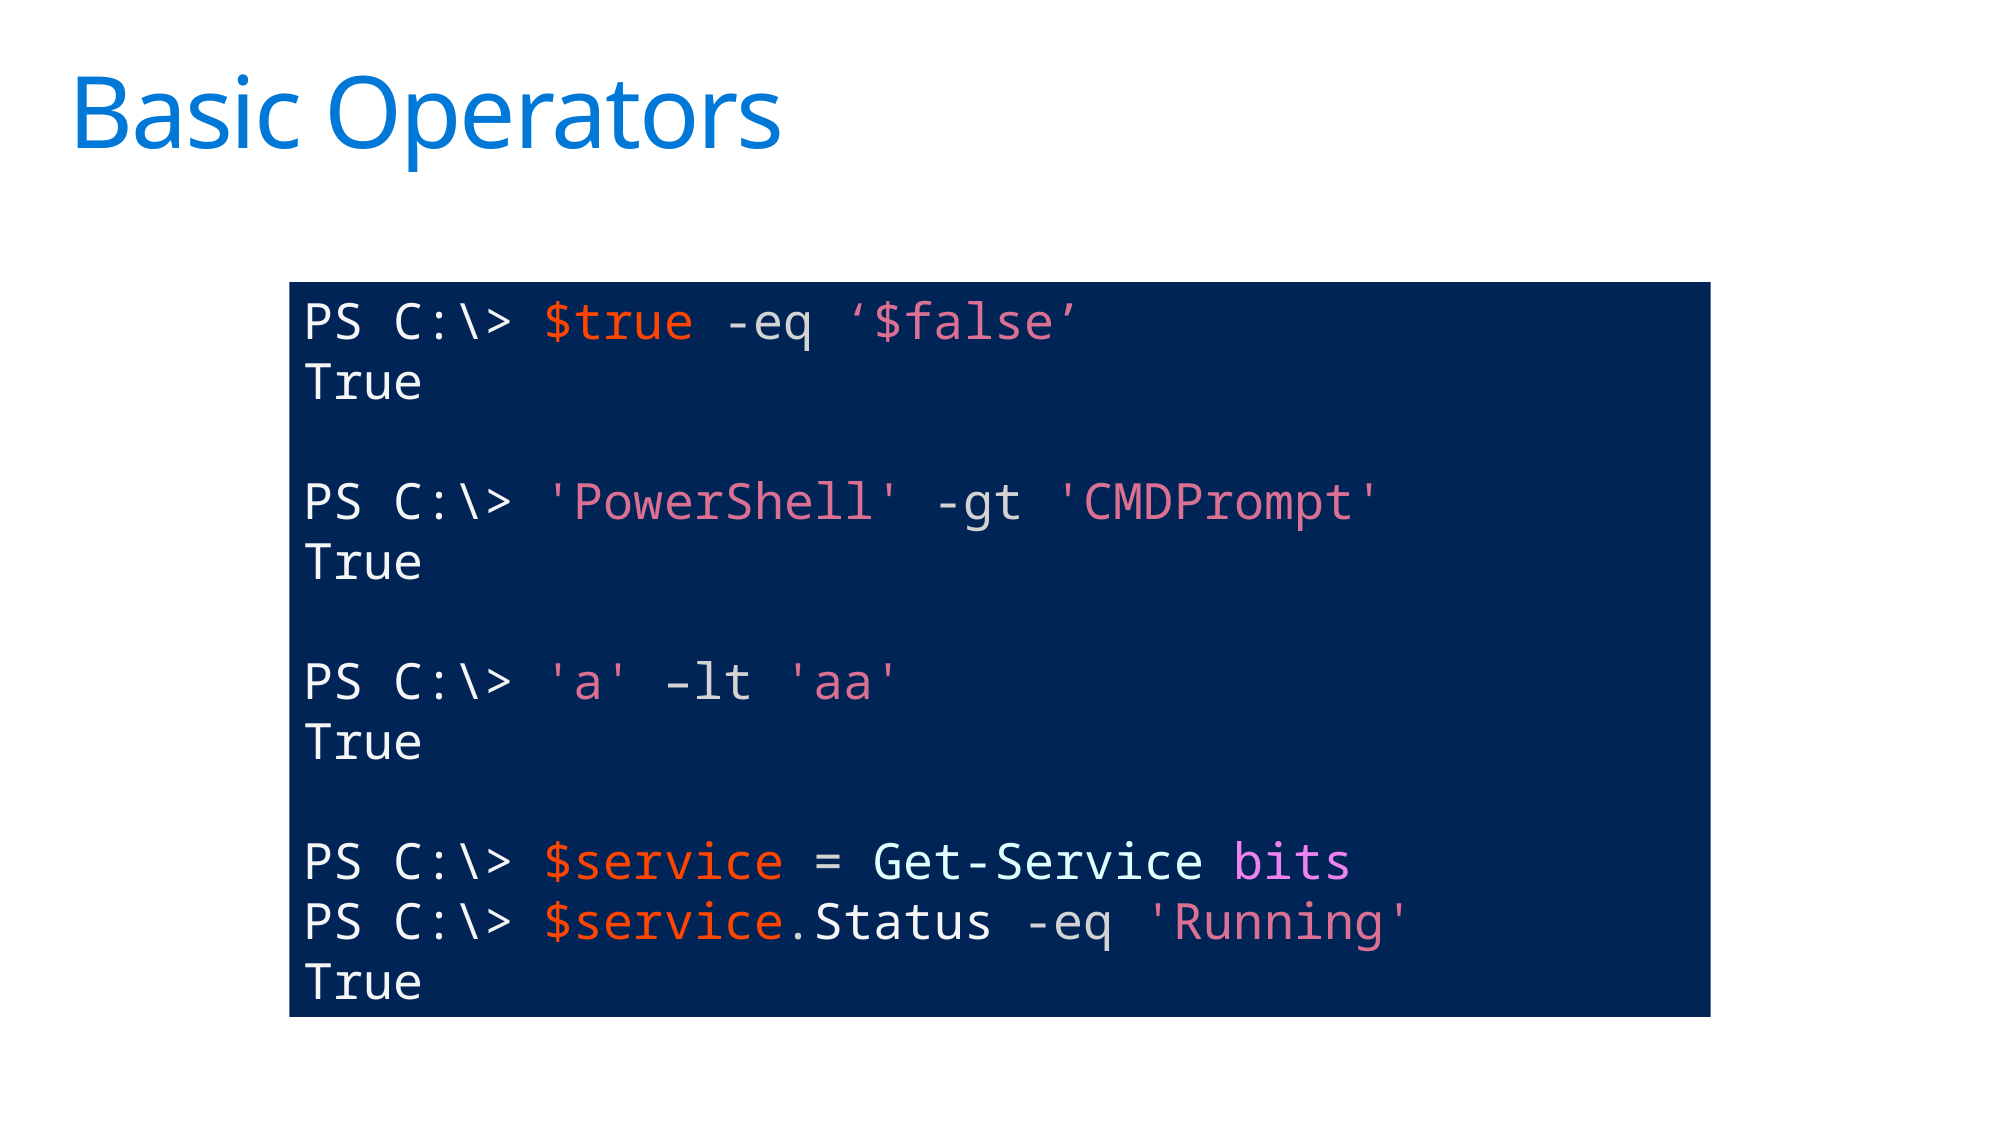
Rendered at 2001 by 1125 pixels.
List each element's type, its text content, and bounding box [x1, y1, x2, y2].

text_box PS C:\> $true -eq ‘$false’ True PS C:\> 'PowerShell' -gt 'CMDPrompt' True PS C:\> 'a' –lt 'aa' True PS C:\> $service = Get-Service bits PS C:\> $service.Status -eq 'Running' True [289, 282, 1711, 1017]
title Basic Operators [44, 47, 1957, 196]
